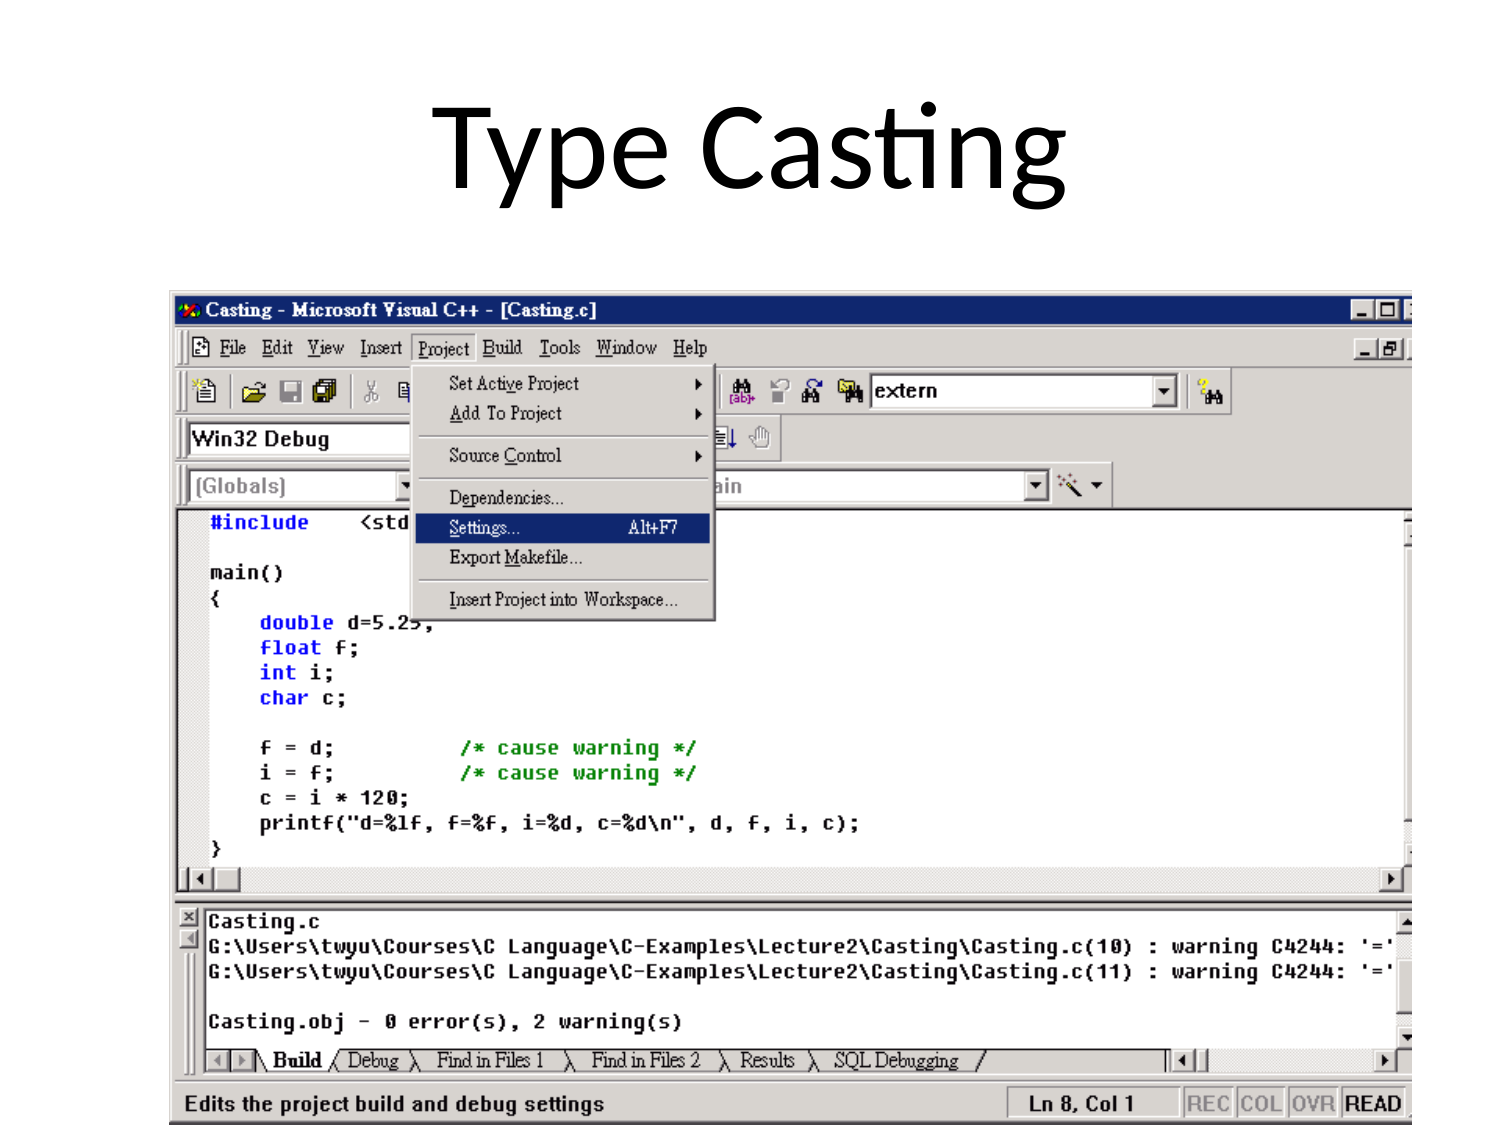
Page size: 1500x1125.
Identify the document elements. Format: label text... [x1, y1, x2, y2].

picture [168, 290, 1412, 1125]
title Type Casting [75, 45, 1425, 233]
